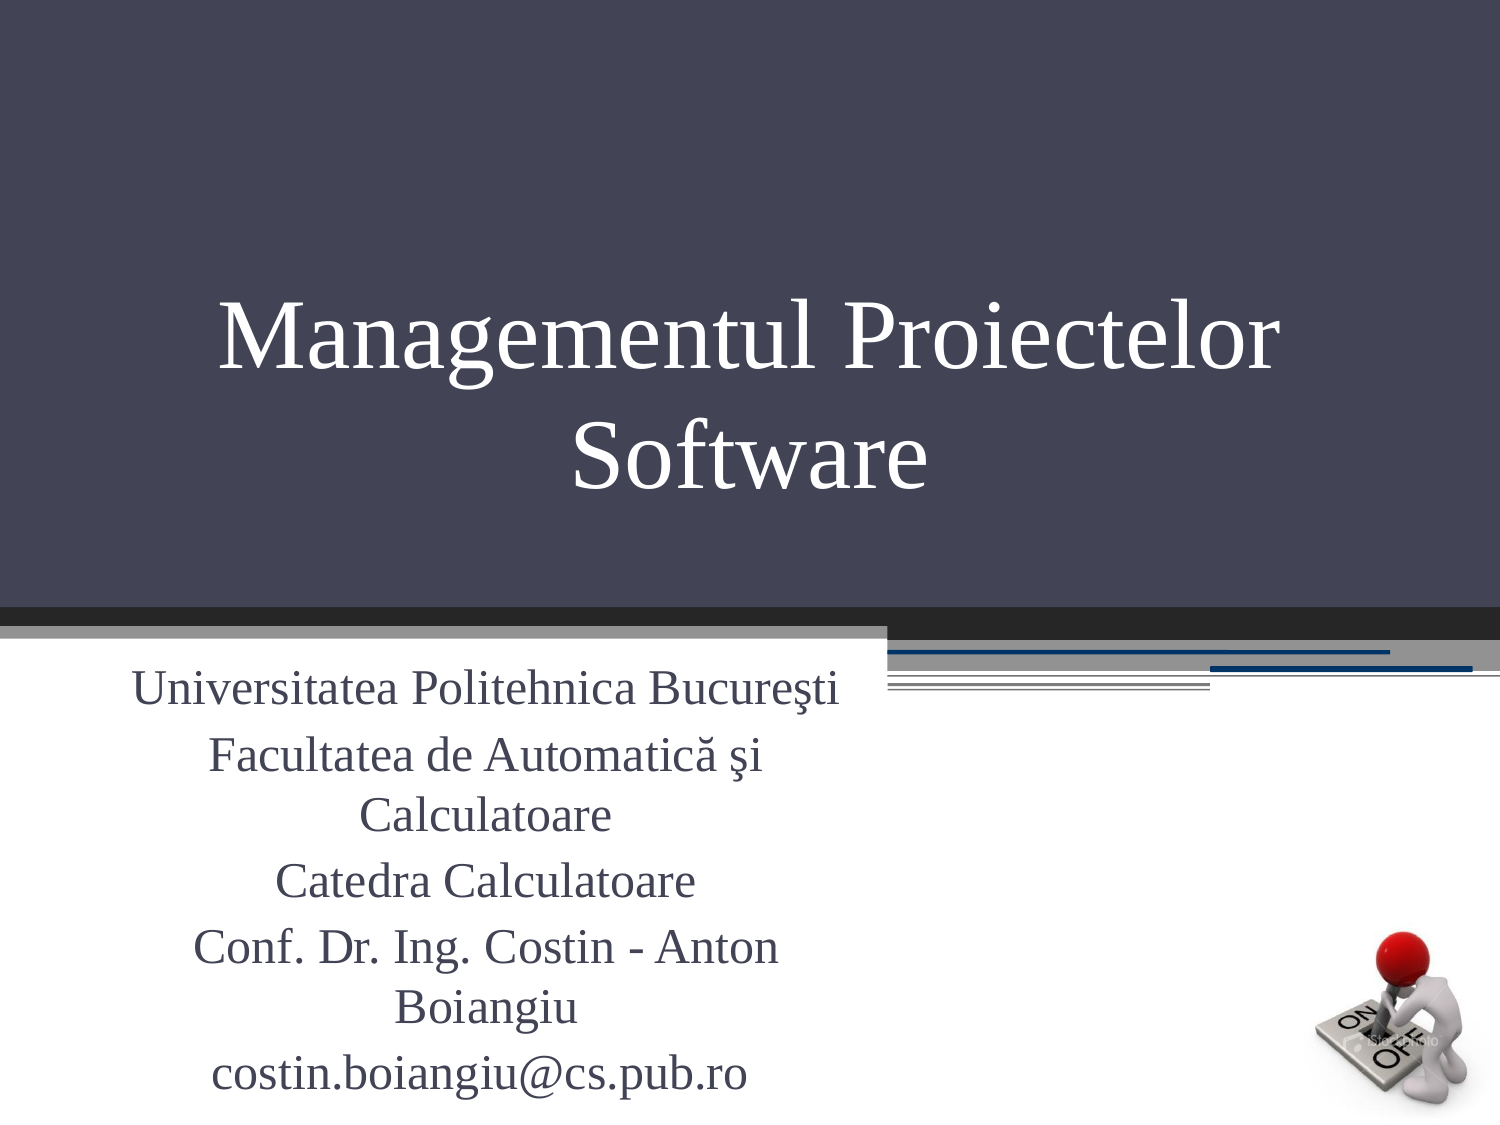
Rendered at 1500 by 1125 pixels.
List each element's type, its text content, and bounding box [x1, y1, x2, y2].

subtitle Universitatea Politehnica Bucureşti Facultatea de Automatică şi Calculatoare Catedra Calculatoare Conf. Dr. Ing. Costin - Anton Boiangiu costin.boiangiu@cs.pub.ro [75, 639, 888, 1069]
title Managementul Proiectelor Software [35, 253, 1465, 524]
picture [1297, 922, 1500, 1125]
